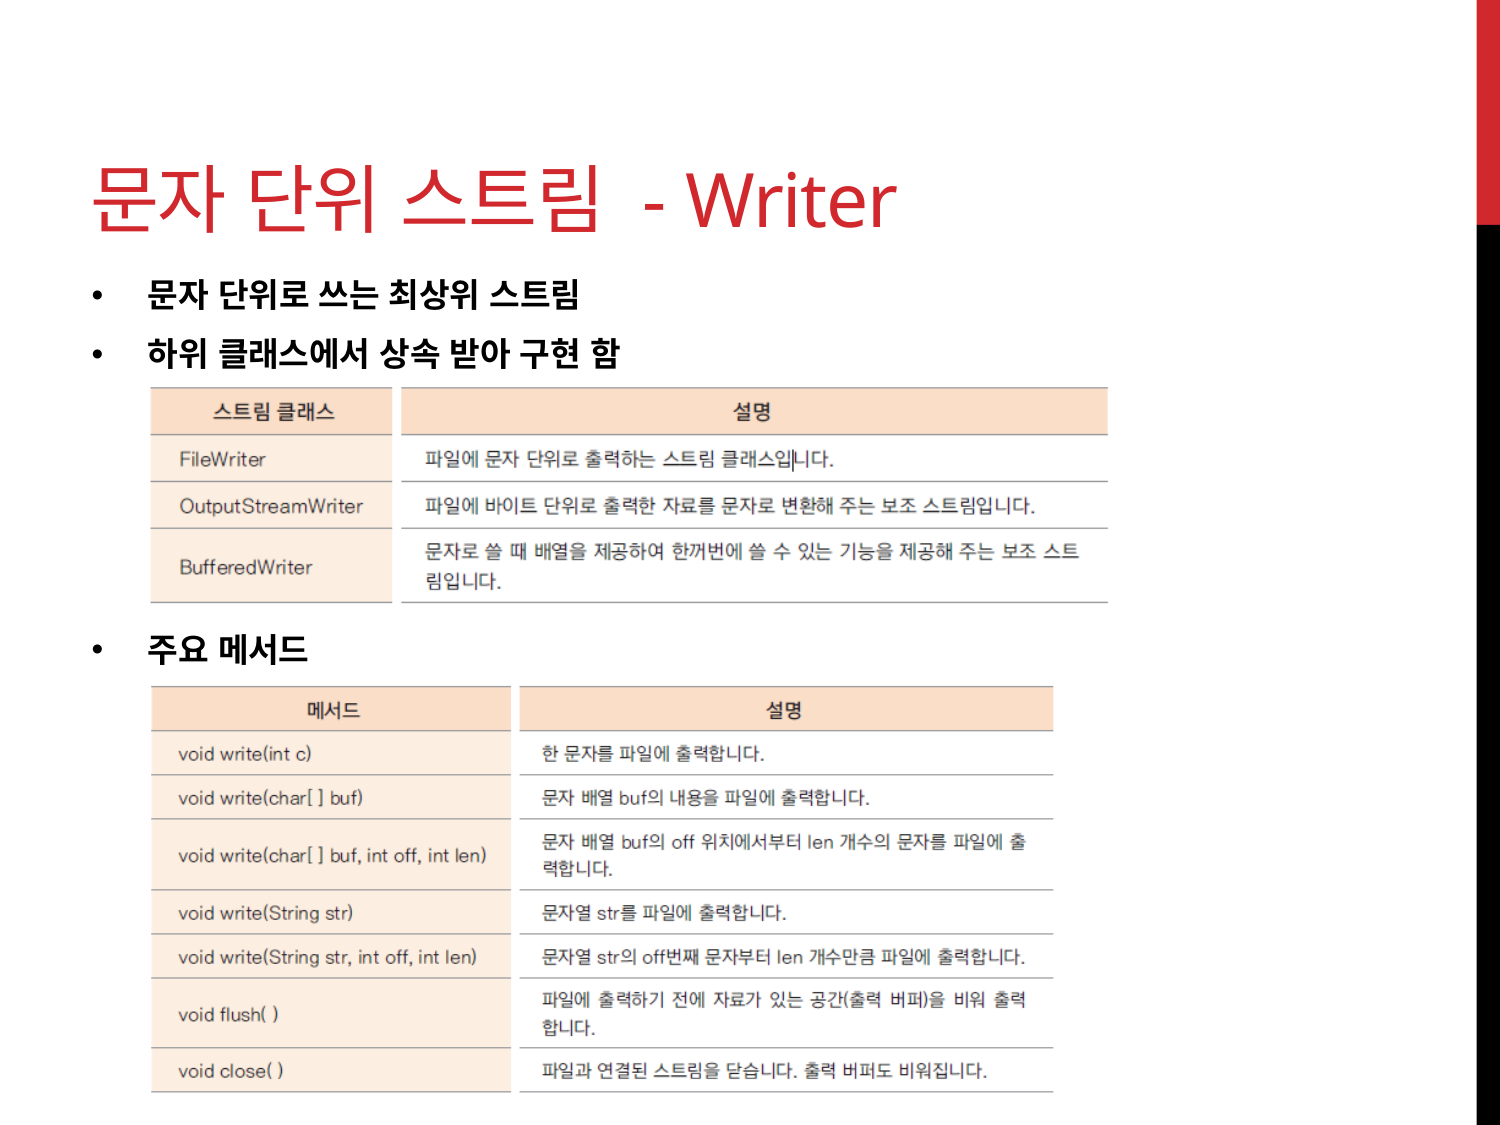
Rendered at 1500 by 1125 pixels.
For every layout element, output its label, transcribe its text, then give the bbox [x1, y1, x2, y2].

title 문자 단위 스트림 - Writer [75, 25, 1329, 250]
picture [139, 680, 1073, 1107]
picture [139, 372, 1113, 612]
list 문자 단위로 쓰는 최상위 스트림 하위 클래스에서 상속 받아 구현 함 주요 메서드 [76, 267, 1325, 1005]
